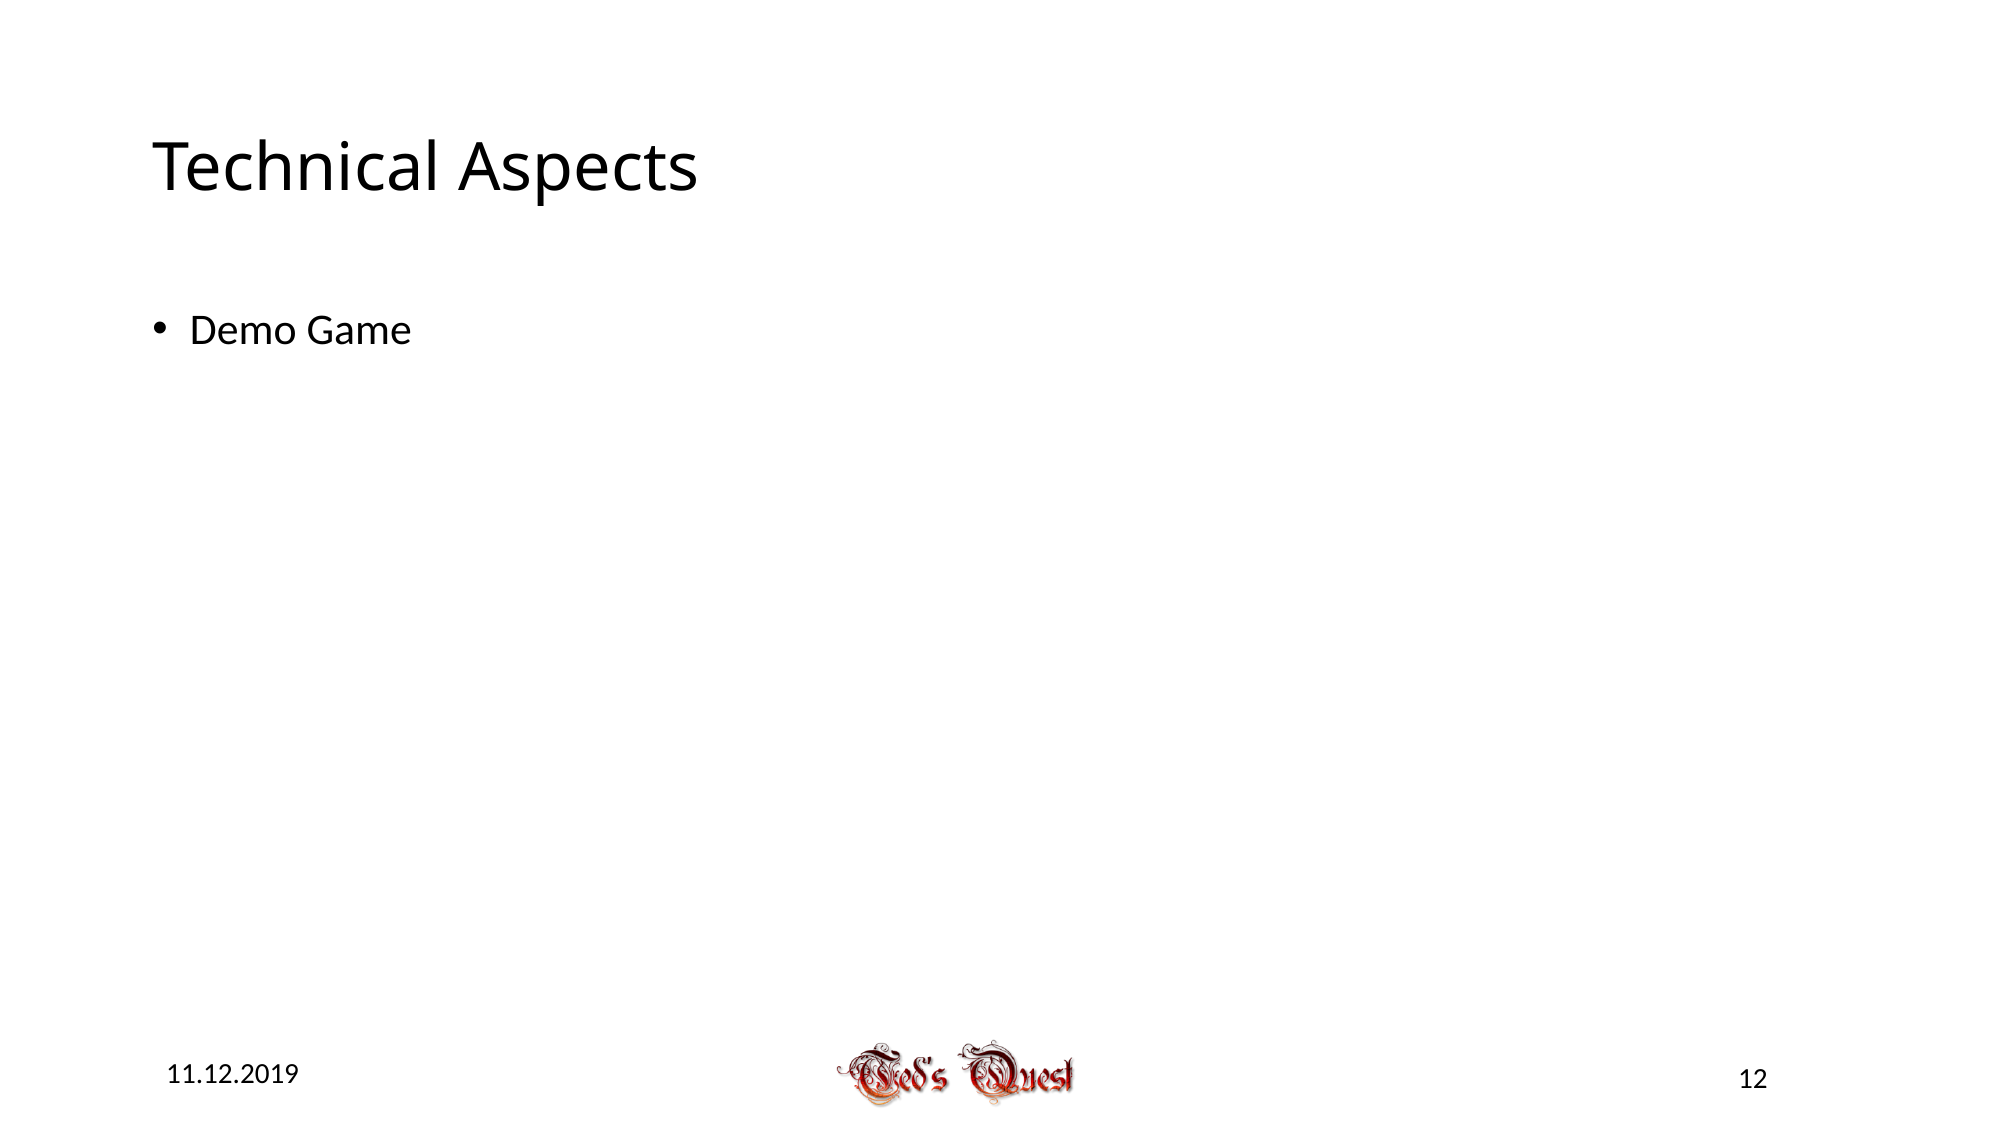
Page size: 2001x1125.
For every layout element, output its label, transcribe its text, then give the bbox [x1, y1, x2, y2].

title Technical Aspects [137, 59, 1863, 278]
text_box 11.12.2019 [151, 1047, 530, 1098]
slide_number [1412, 1042, 1863, 1103]
list Demo Game [137, 299, 1863, 1014]
text_box 12 [1723, 1052, 2000, 1102]
picture [832, 1035, 1077, 1109]
